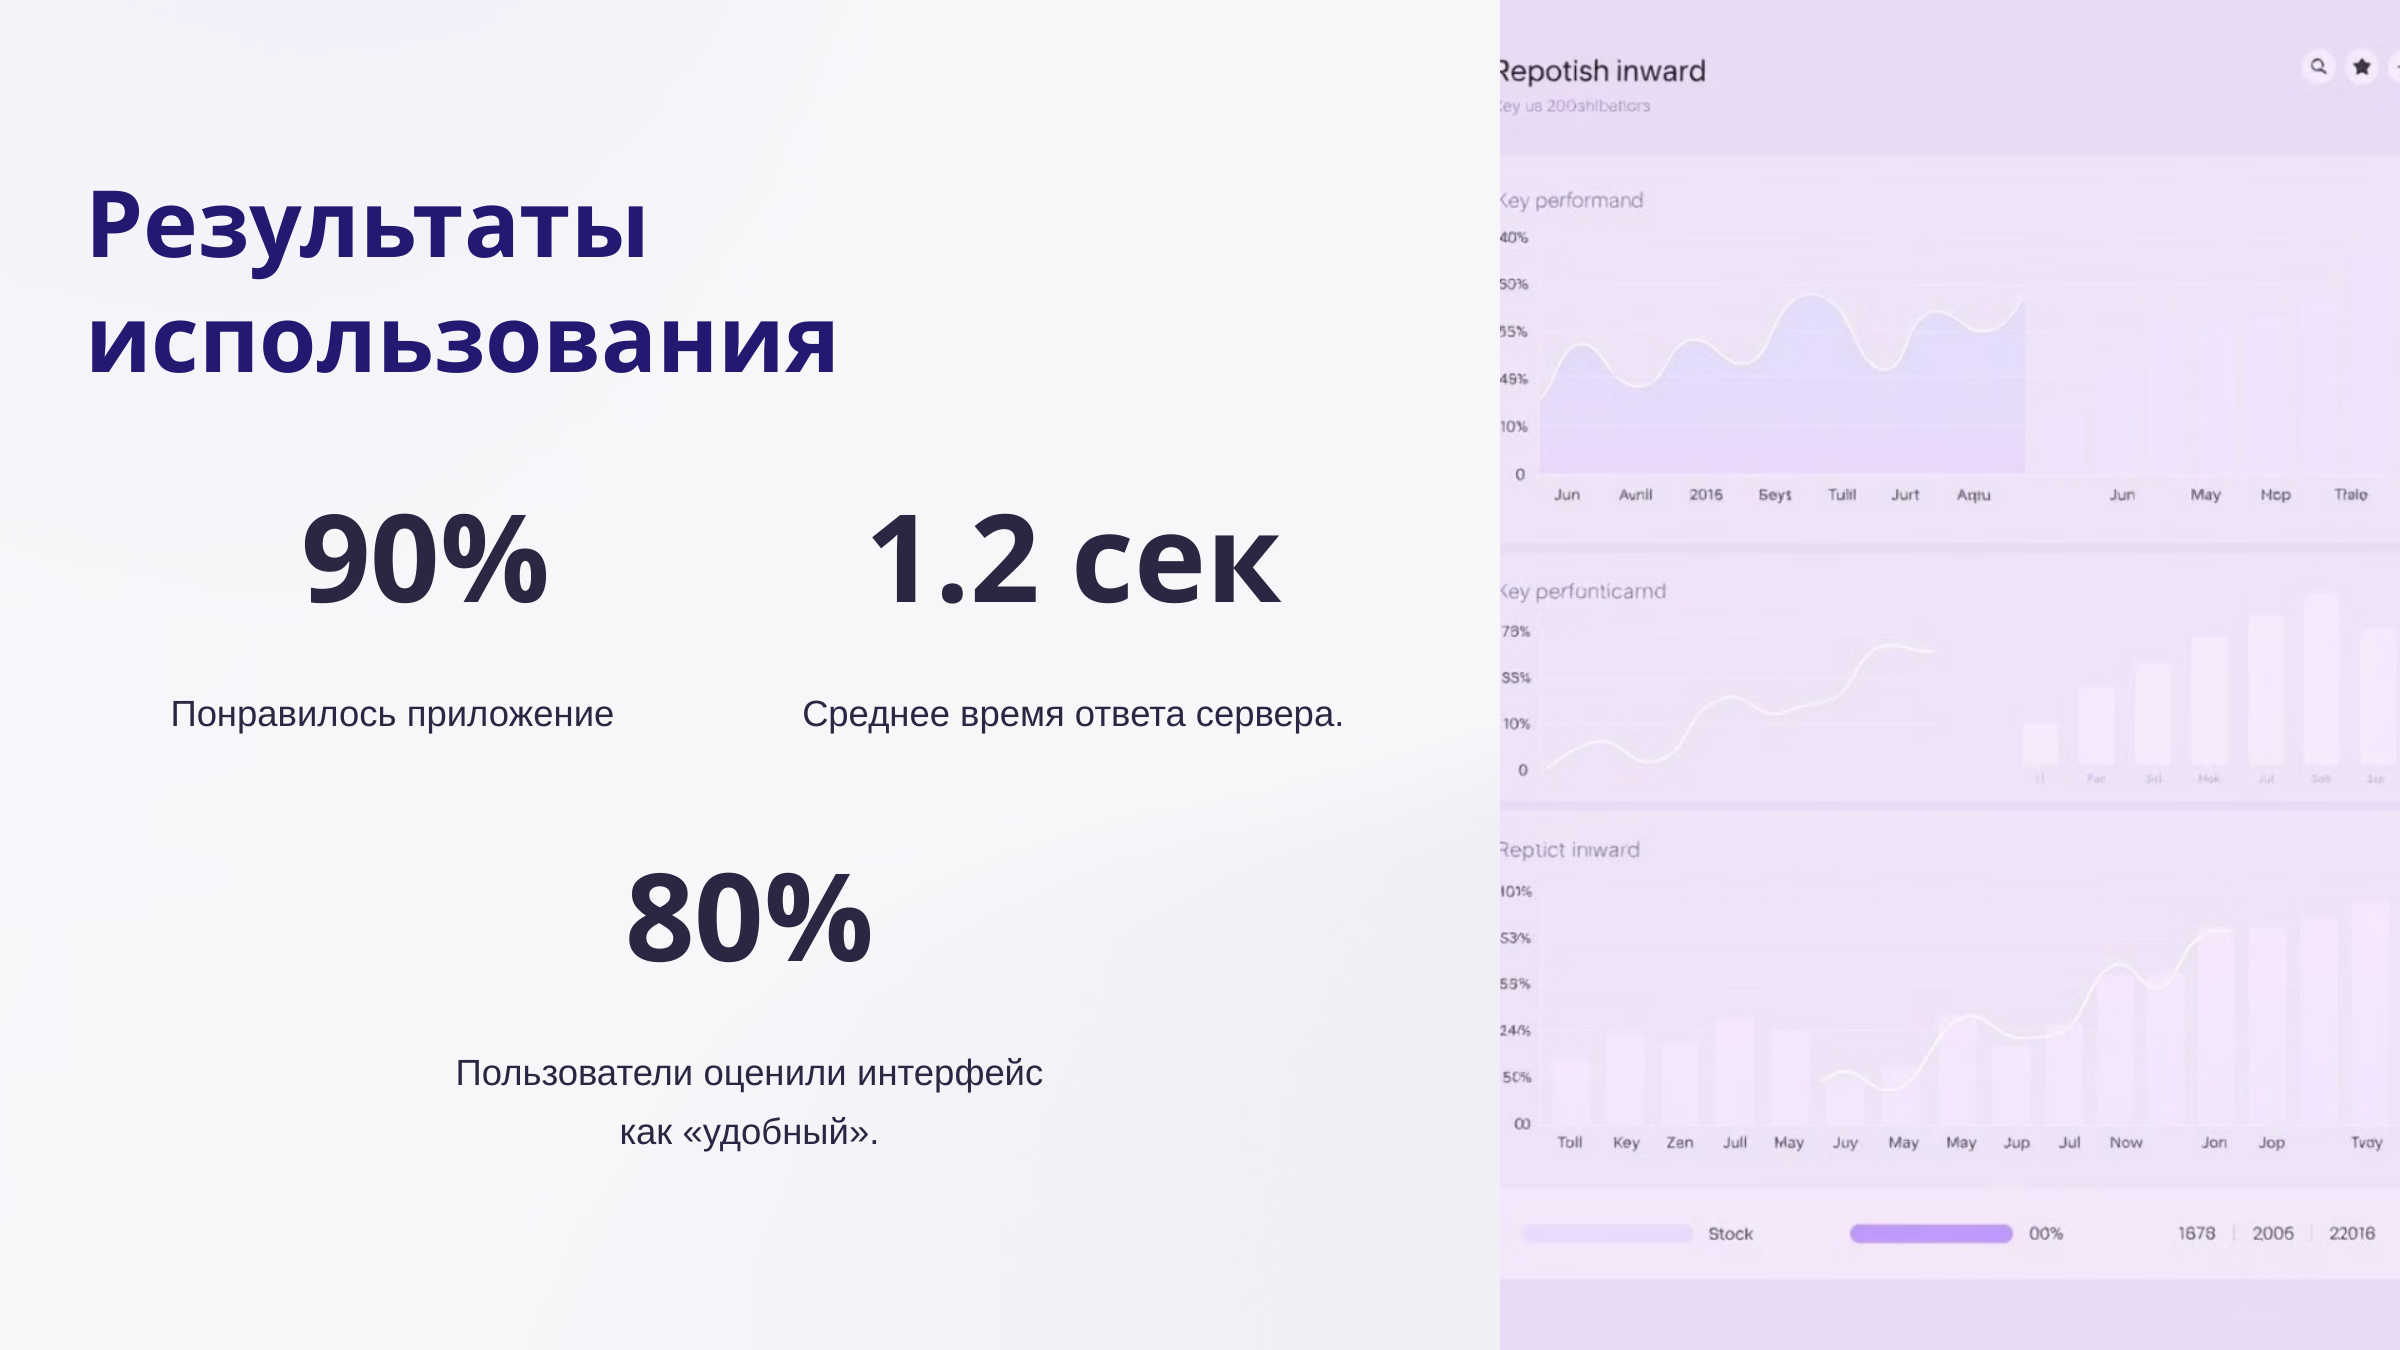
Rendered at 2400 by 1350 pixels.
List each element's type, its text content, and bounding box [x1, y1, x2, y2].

text_box 90% [130, 504, 722, 628]
text_box 80% [454, 863, 1046, 987]
text_box Результаты использования [85, 160, 1325, 393]
text_box 1.2 сек [777, 504, 1370, 628]
picture [1499, 0, 2400, 1350]
text_box Среднее время ответа сервера. [777, 673, 1370, 734]
text_box Пользователи оценили интерфейс как «удобный». [454, 1032, 1046, 1152]
text_box Понравилось приложение [97, 673, 689, 734]
